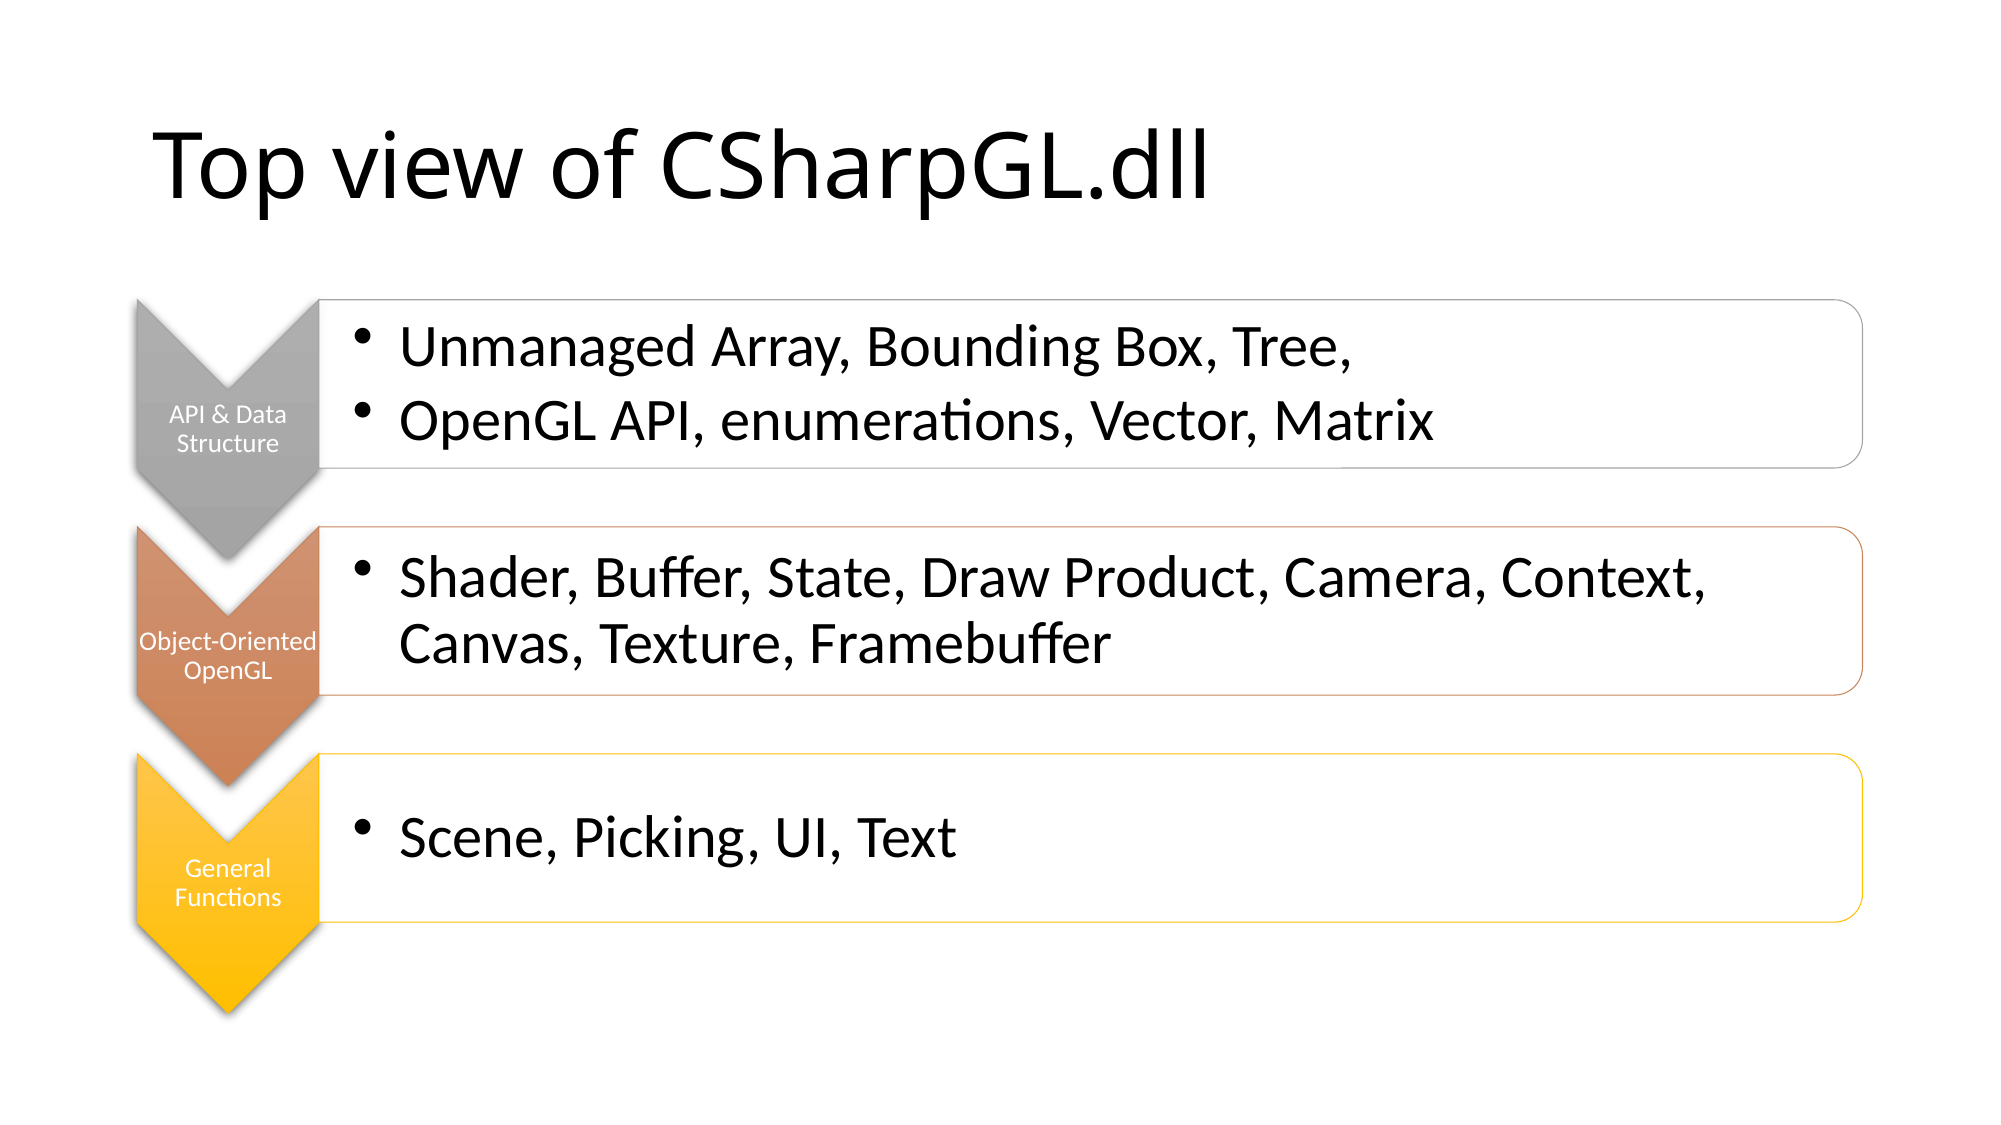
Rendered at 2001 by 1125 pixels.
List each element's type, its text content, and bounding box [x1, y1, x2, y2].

title Top view of CSharpGL.dll [137, 59, 1863, 278]
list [137, 299, 1863, 1014]
